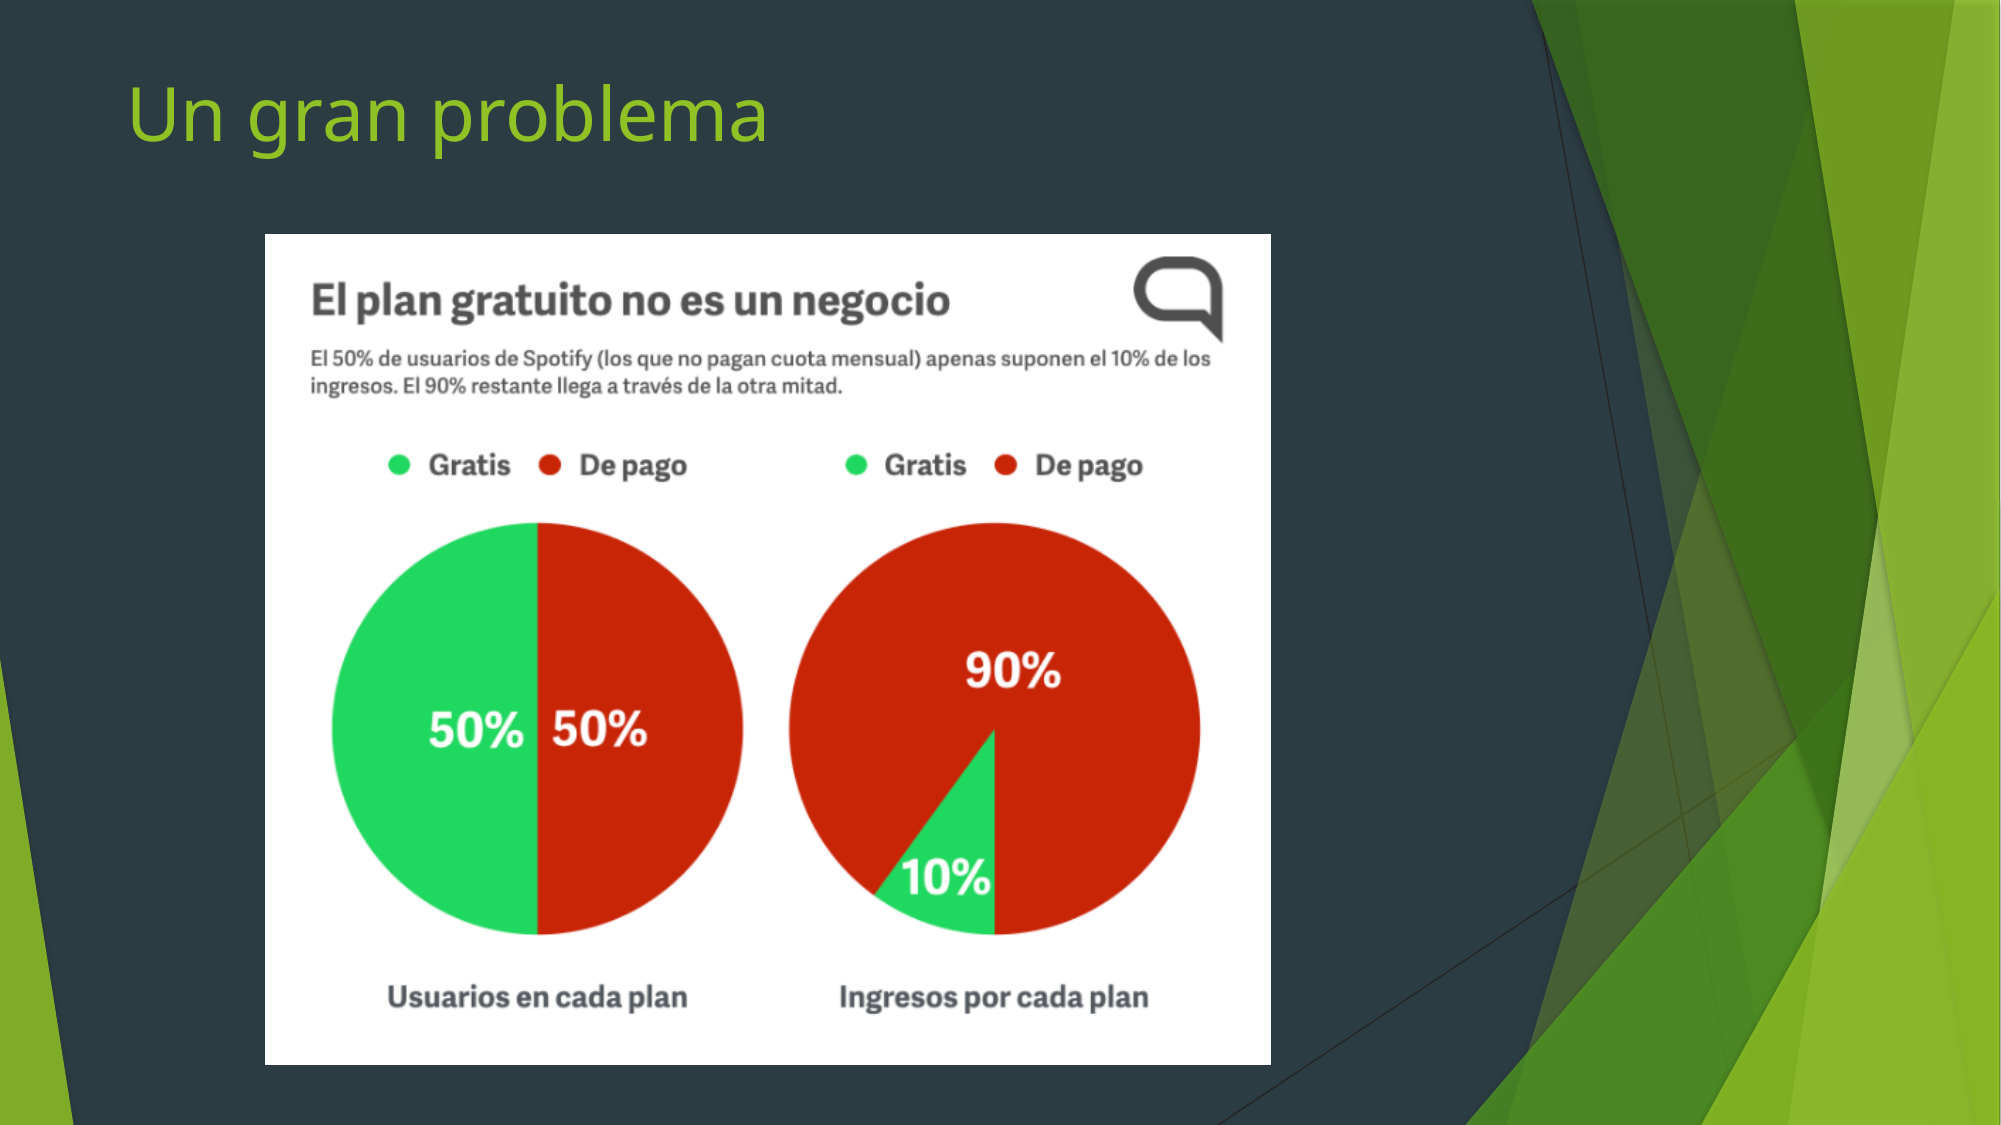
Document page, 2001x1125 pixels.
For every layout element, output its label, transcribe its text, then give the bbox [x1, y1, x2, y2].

title Un gran problema [111, 59, 1522, 276]
picture [264, 234, 1272, 1066]
